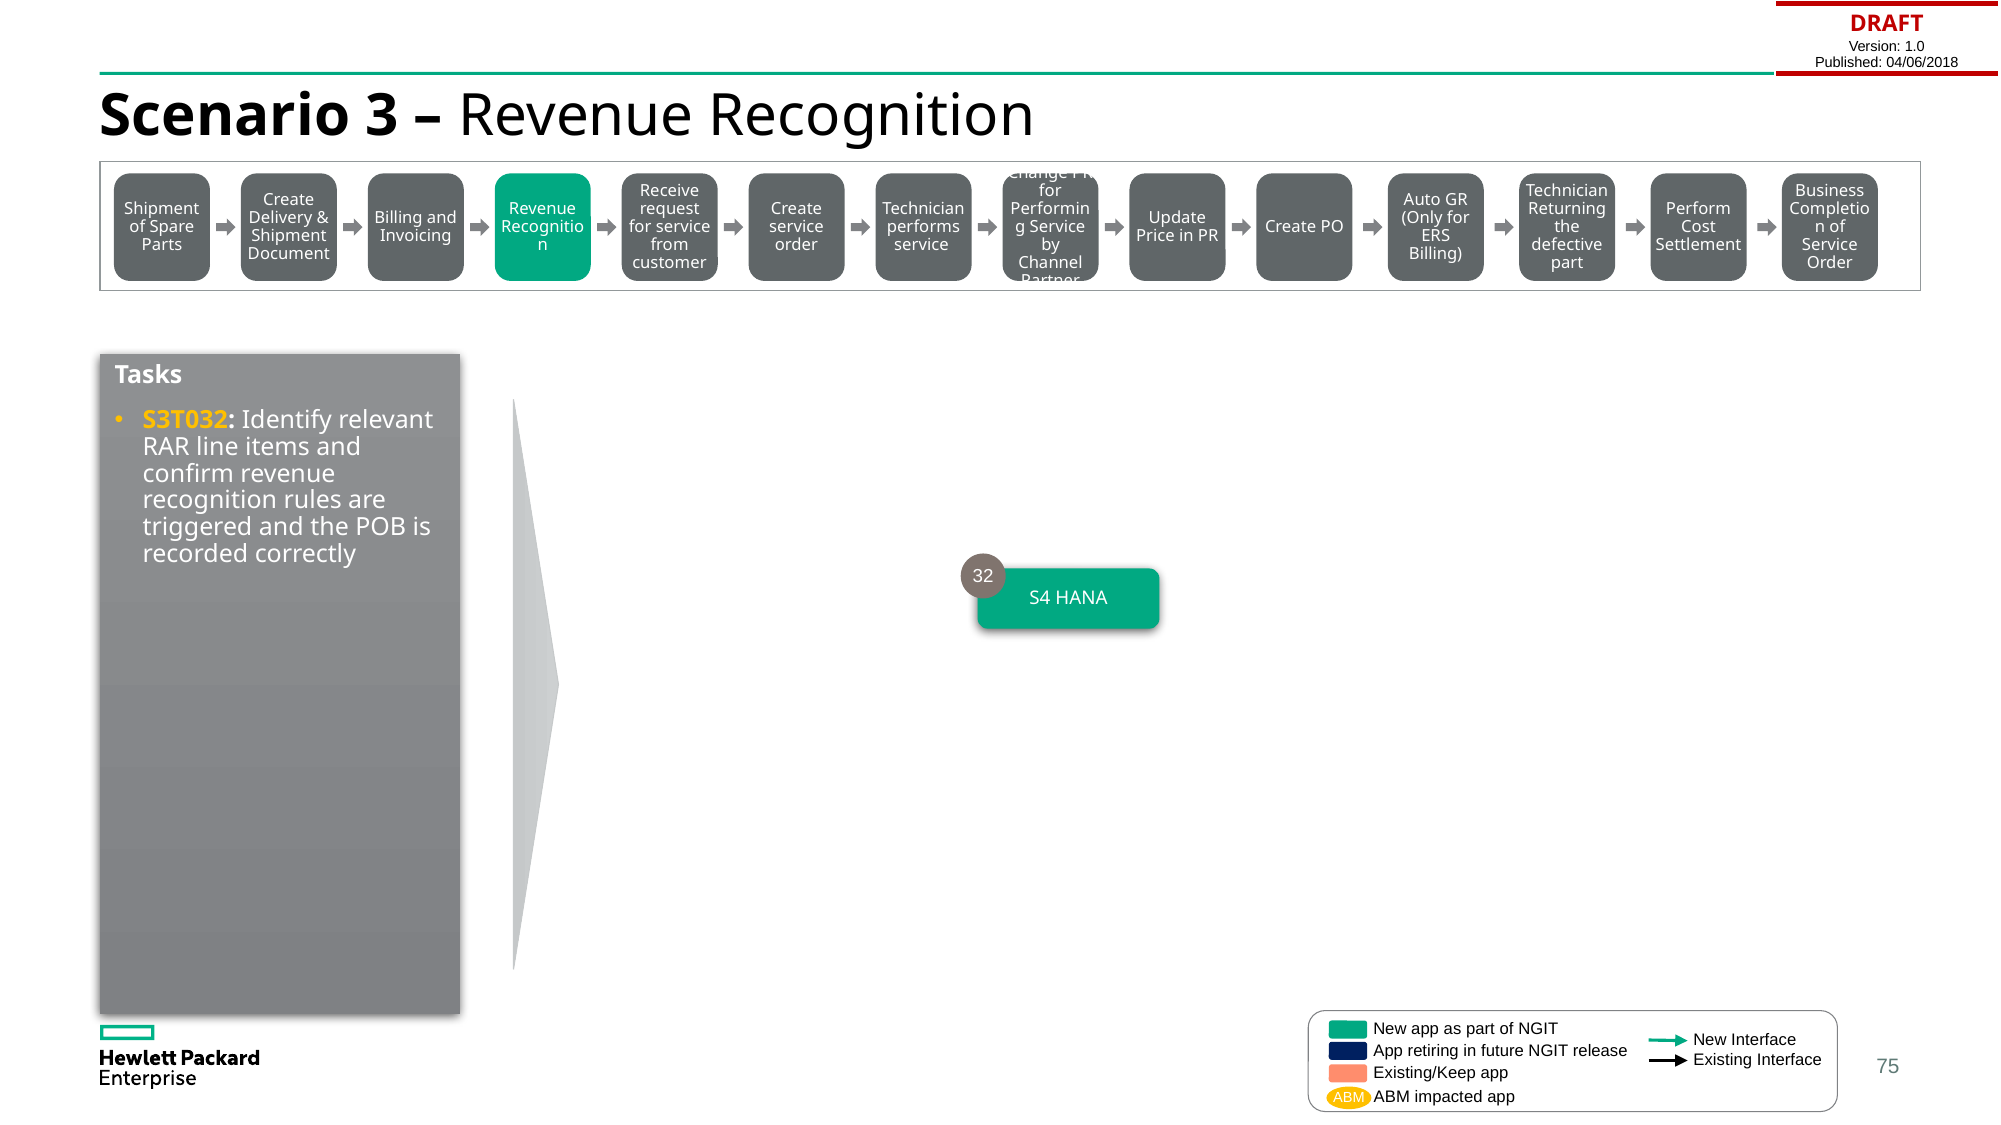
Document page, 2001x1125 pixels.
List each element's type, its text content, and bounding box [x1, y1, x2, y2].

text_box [99, 161, 1921, 291]
text_box S4 HANA [977, 568, 1160, 629]
text_box Tasks S3T032: Identify relevant RAR line items and confirm revenue recognition rules are triggered and the POB is recorded correctly [99, 354, 460, 1015]
text_box 32 [959, 552, 1007, 600]
table_header DRAFT Version: 1.0 Published: 04/06/2018 [1776, 6, 1998, 71]
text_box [1308, 1010, 1844, 1112]
text_box [512, 399, 560, 970]
slide_number 75 [1844, 1039, 1900, 1078]
title Scenario 3 – Revenue Recognition [99, 85, 1921, 161]
